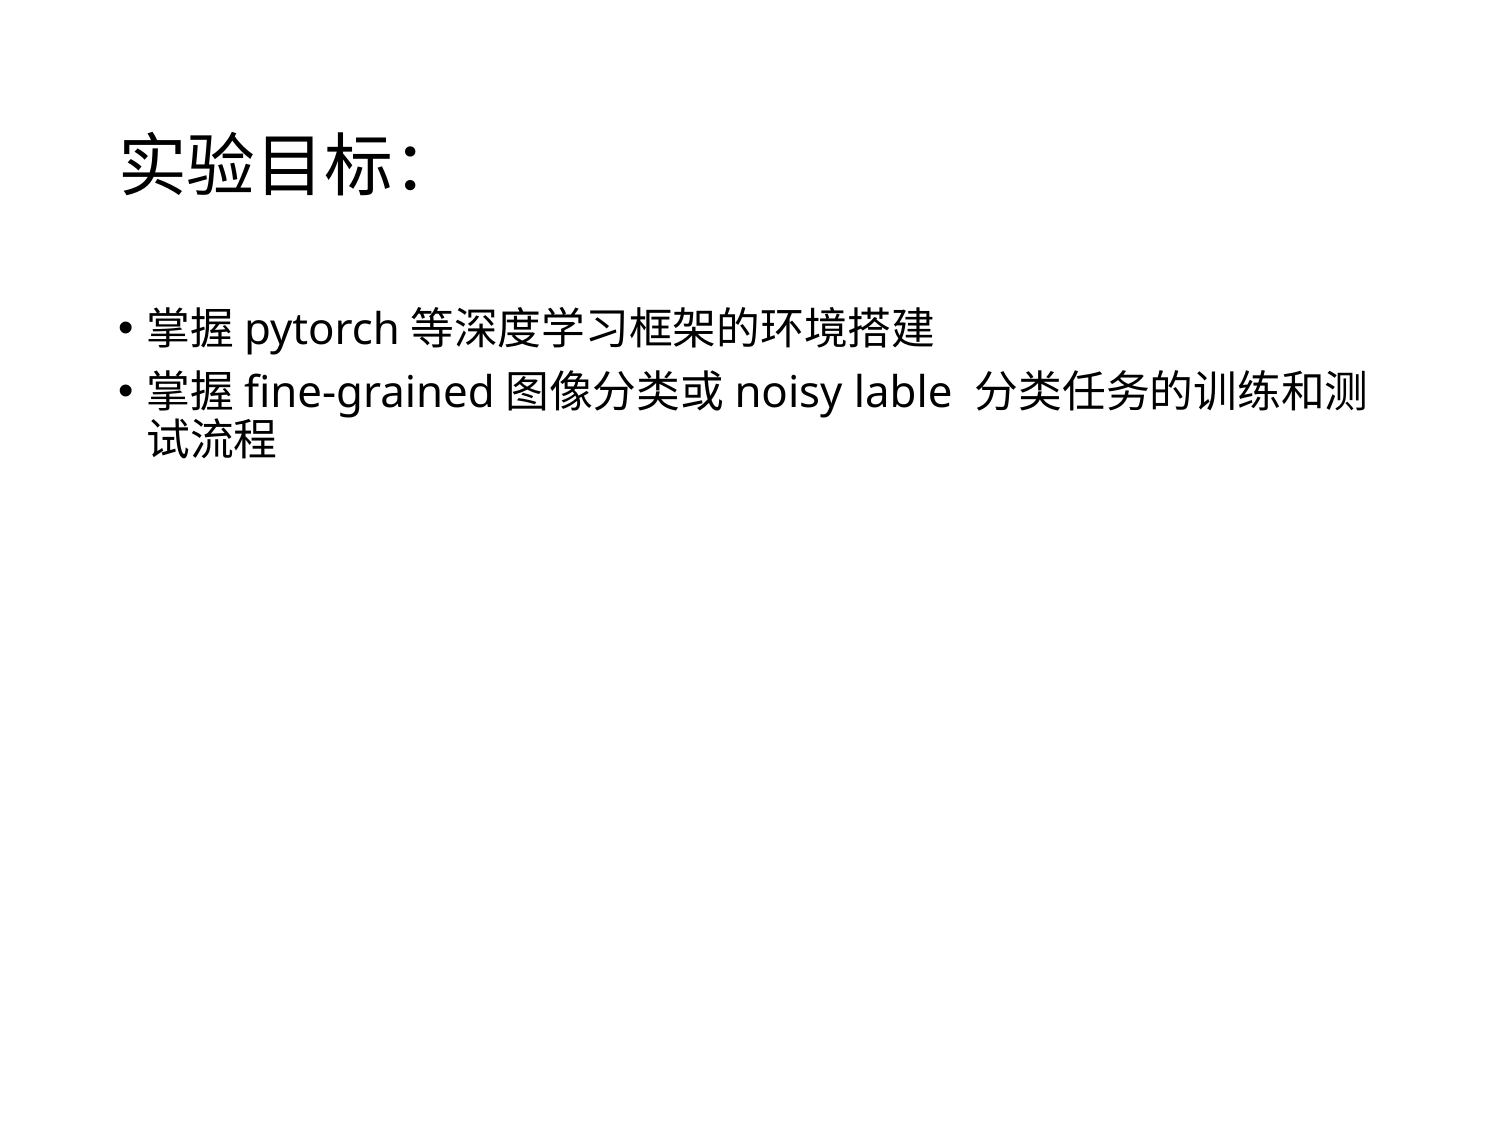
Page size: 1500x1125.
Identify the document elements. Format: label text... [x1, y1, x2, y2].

title 实验目标： [103, 59, 1397, 278]
list 掌握pytorch等深度学习框架的环境搭建 掌握fine-grained图像分类或noisy lable 分类任务的训练和测试流程 [103, 299, 1397, 1014]
